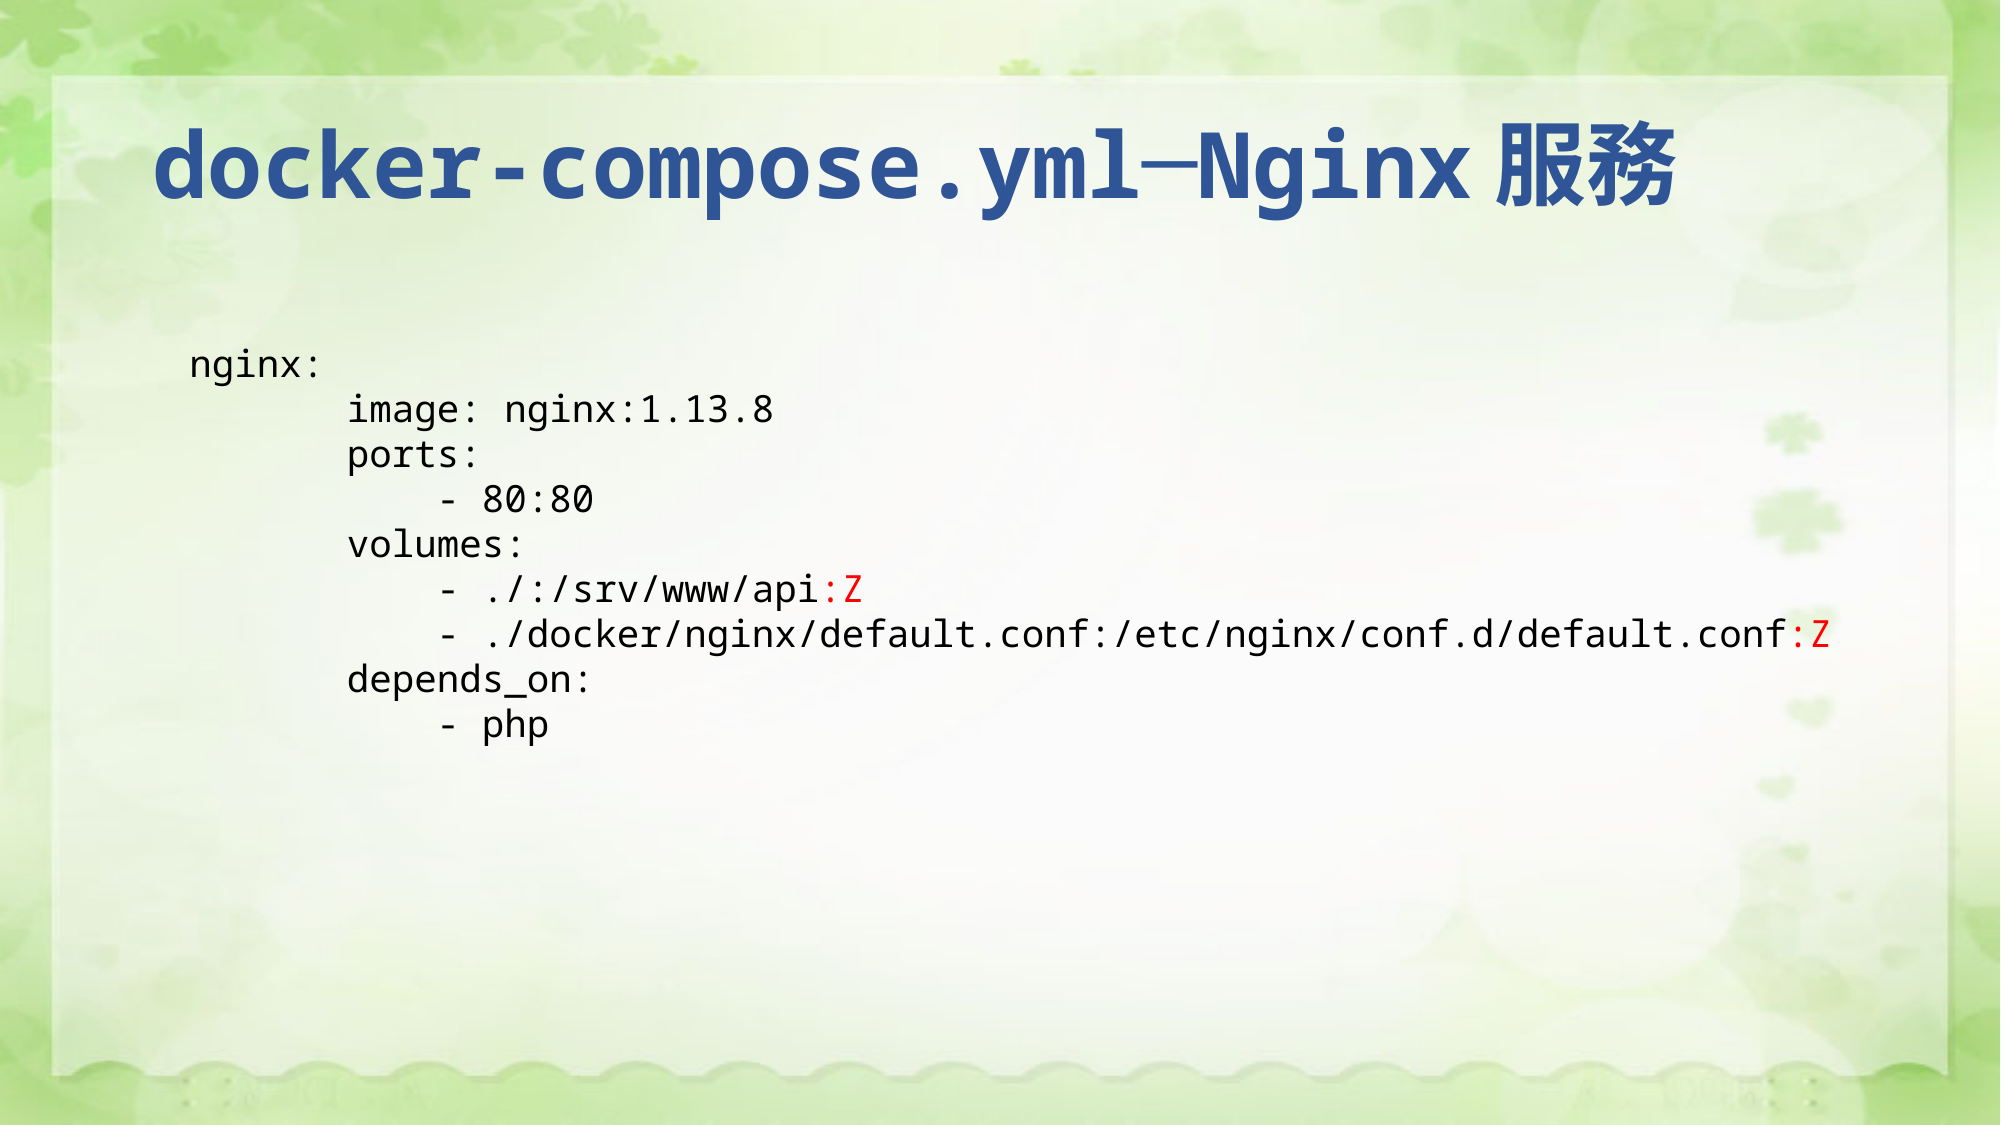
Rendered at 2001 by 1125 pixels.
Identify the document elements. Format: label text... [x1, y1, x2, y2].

text_box nginx: image: nginx:1.13.8 ports: - 80:80 volumes: - ./:/srv/www/api:Z - ./docker/nginx/default.conf:/etc/nginx/conf.d/default.conf:Z depends_on: - php [152, 332, 1942, 798]
title docker-compose.yml─Nginx服務 [137, 59, 1863, 278]
picture [0, 0, 2001, 1125]
